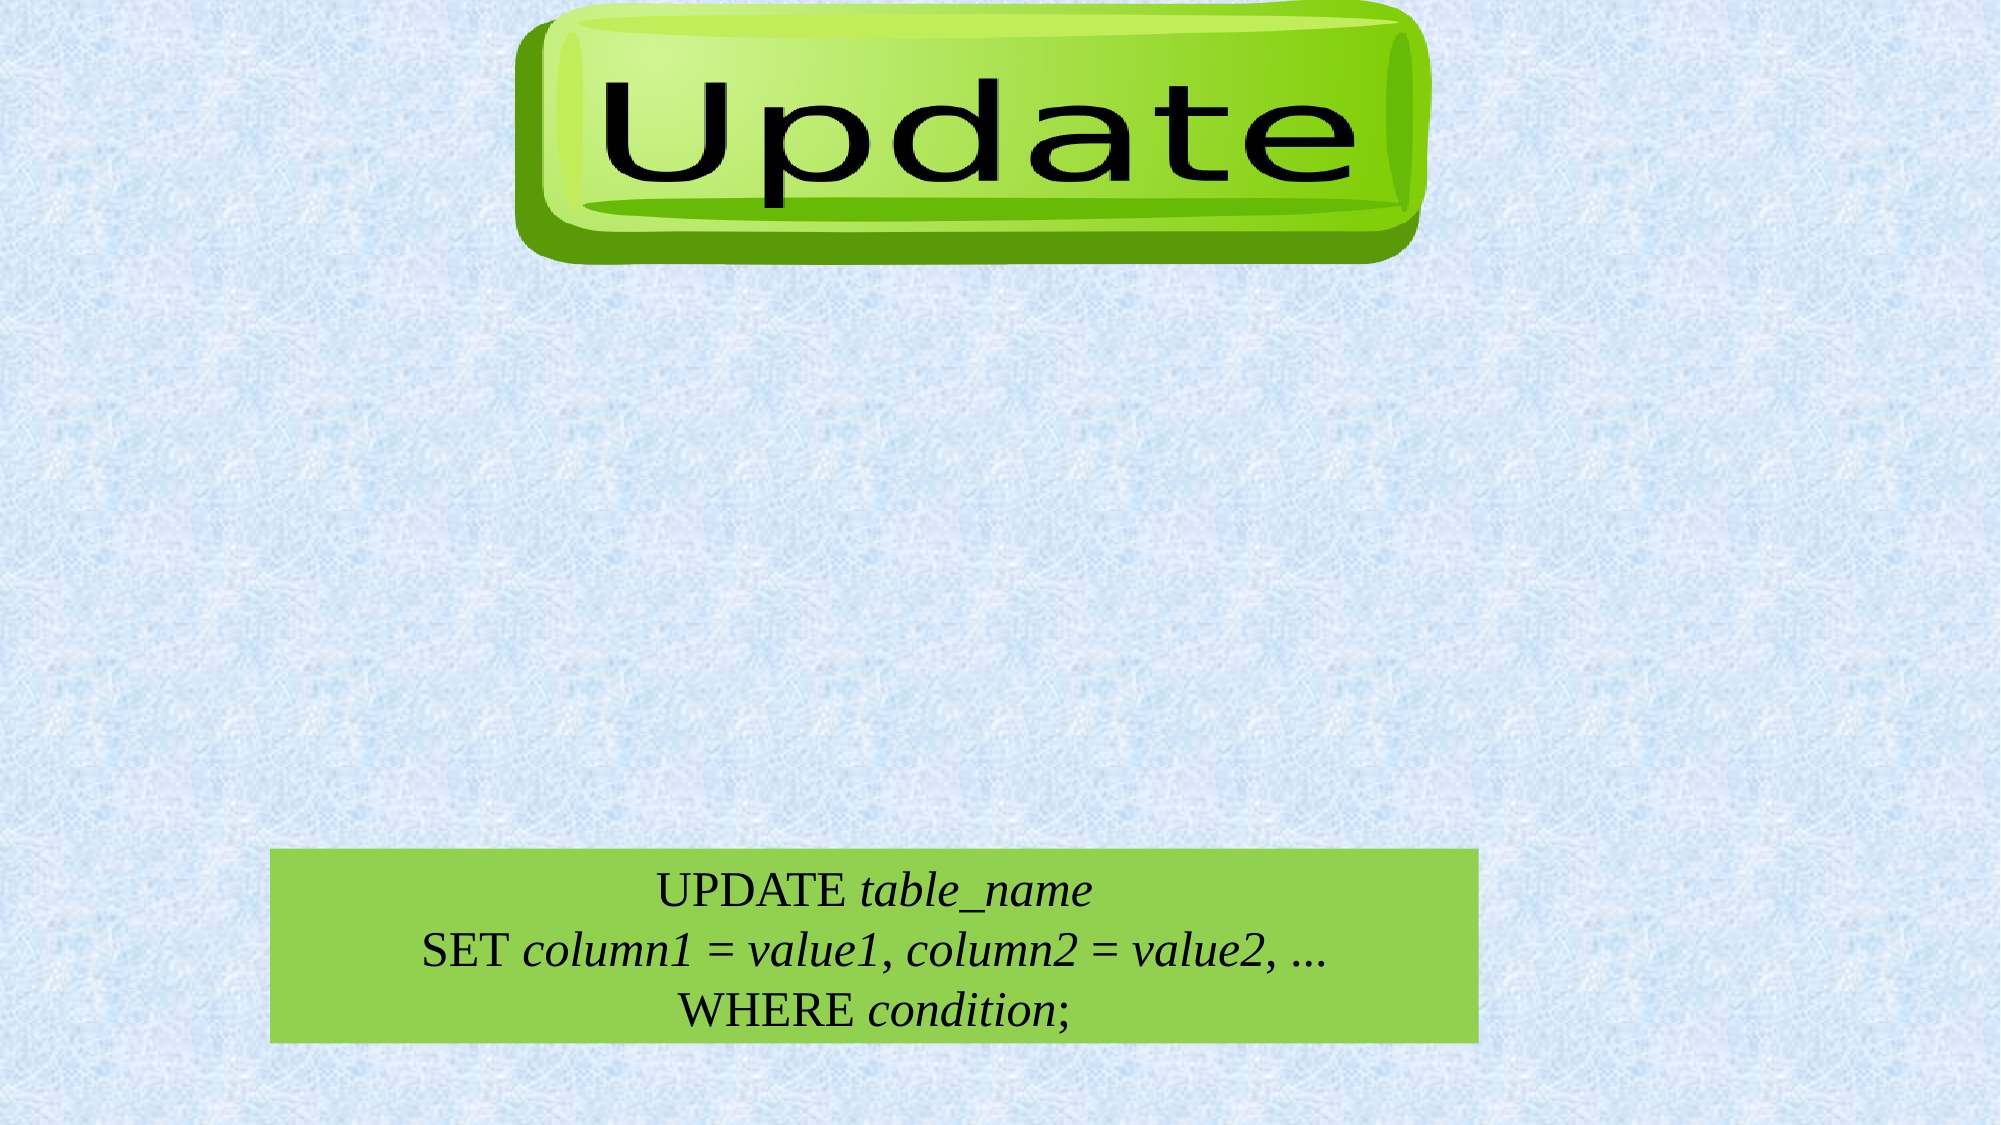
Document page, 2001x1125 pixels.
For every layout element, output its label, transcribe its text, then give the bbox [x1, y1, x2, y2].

text_box UPDATE table_name SET column1 = value1, column2 = value2, ... WHERE condition; [270, 848, 1479, 1044]
picture [0, 0, 2001, 1125]
